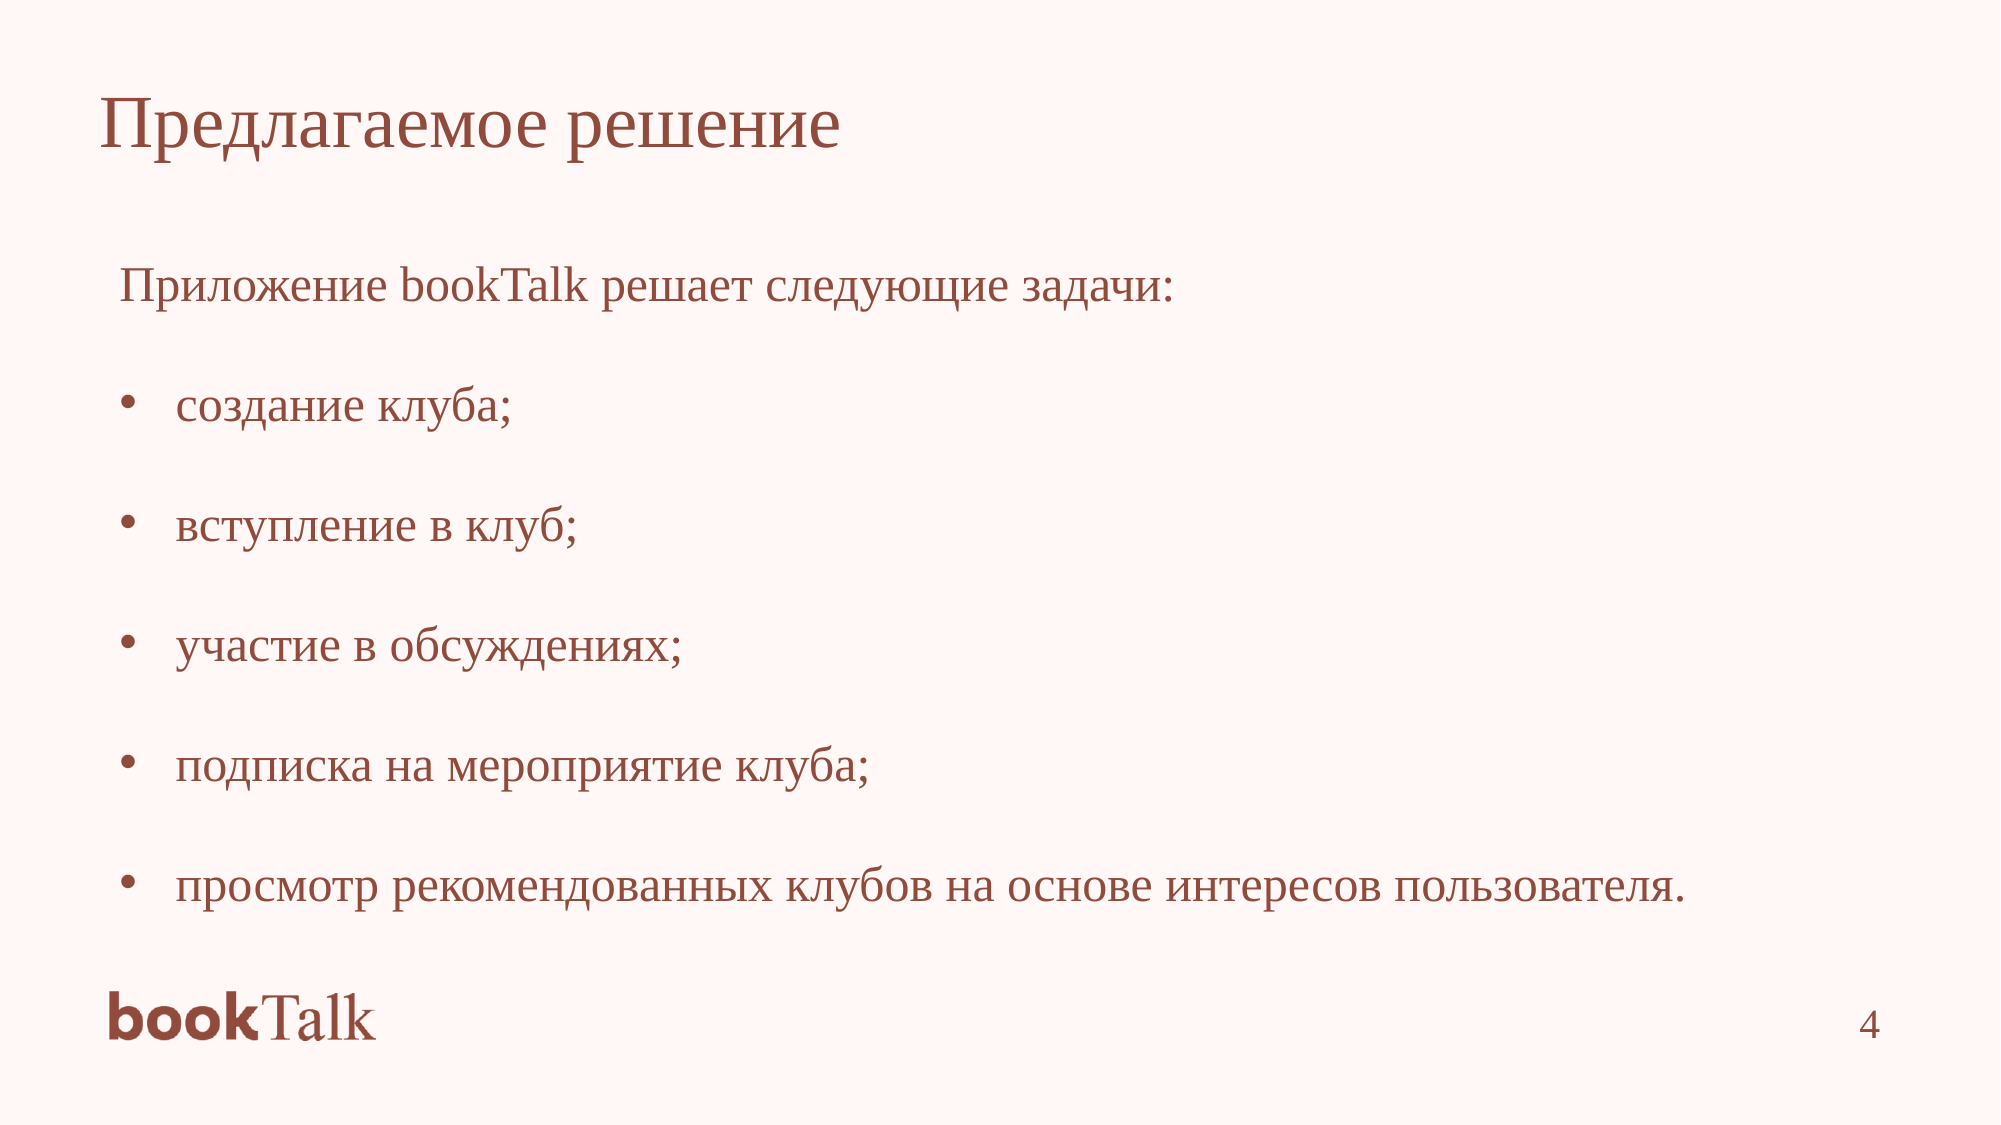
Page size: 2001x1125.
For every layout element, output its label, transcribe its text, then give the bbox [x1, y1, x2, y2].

picture [104, 983, 376, 1061]
text_box Предлагаемое решение [84, 64, 890, 170]
text_box Приложение bookTalk решает следующие задачи: создание клуба; вступление в клуб; участие в обсуждениях; подписка на мероприятие клуба; просмотр рекомендованных клубов на основе интересов пользователя. [104, 244, 1935, 979]
slide_number 4 [1445, 992, 1896, 1052]
